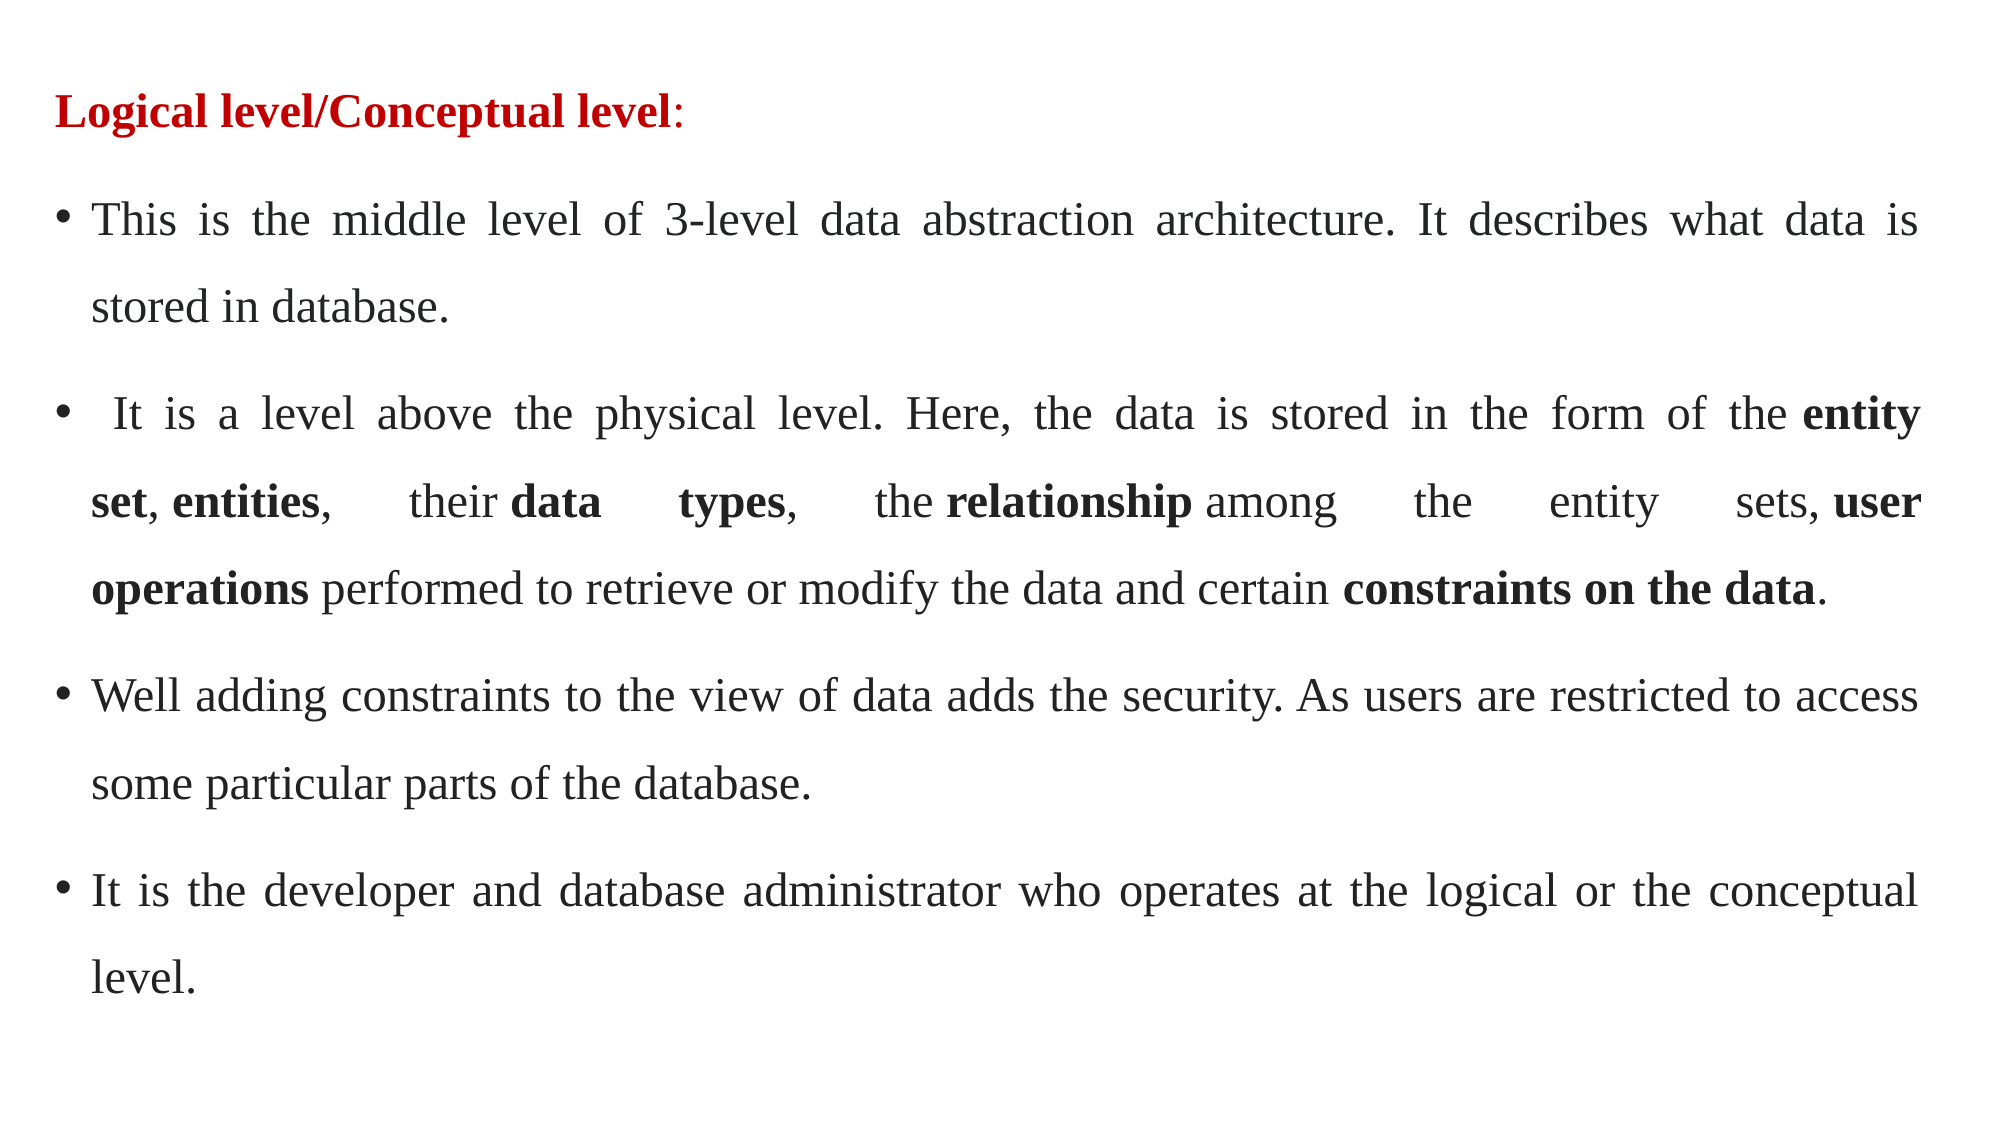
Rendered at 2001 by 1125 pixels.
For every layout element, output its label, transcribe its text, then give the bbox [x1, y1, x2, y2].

list Logical level/Conceptual level: This is the middle level of 3-level data abstraction architecture. It describes what data is stored in database. It is a level above the physical level. Here, the data is stored in the form of the entity set, entities, their data types, the relationship among the entity sets, user operations performed to retrieve or modify the data and certain constraints on the data. Well adding constraints to the view of data adds the security. As users are restricted to access some particular parts of the database. It is the developer and database administrator who operates at the logical or the conceptual level. [39, 42, 1937, 1014]
